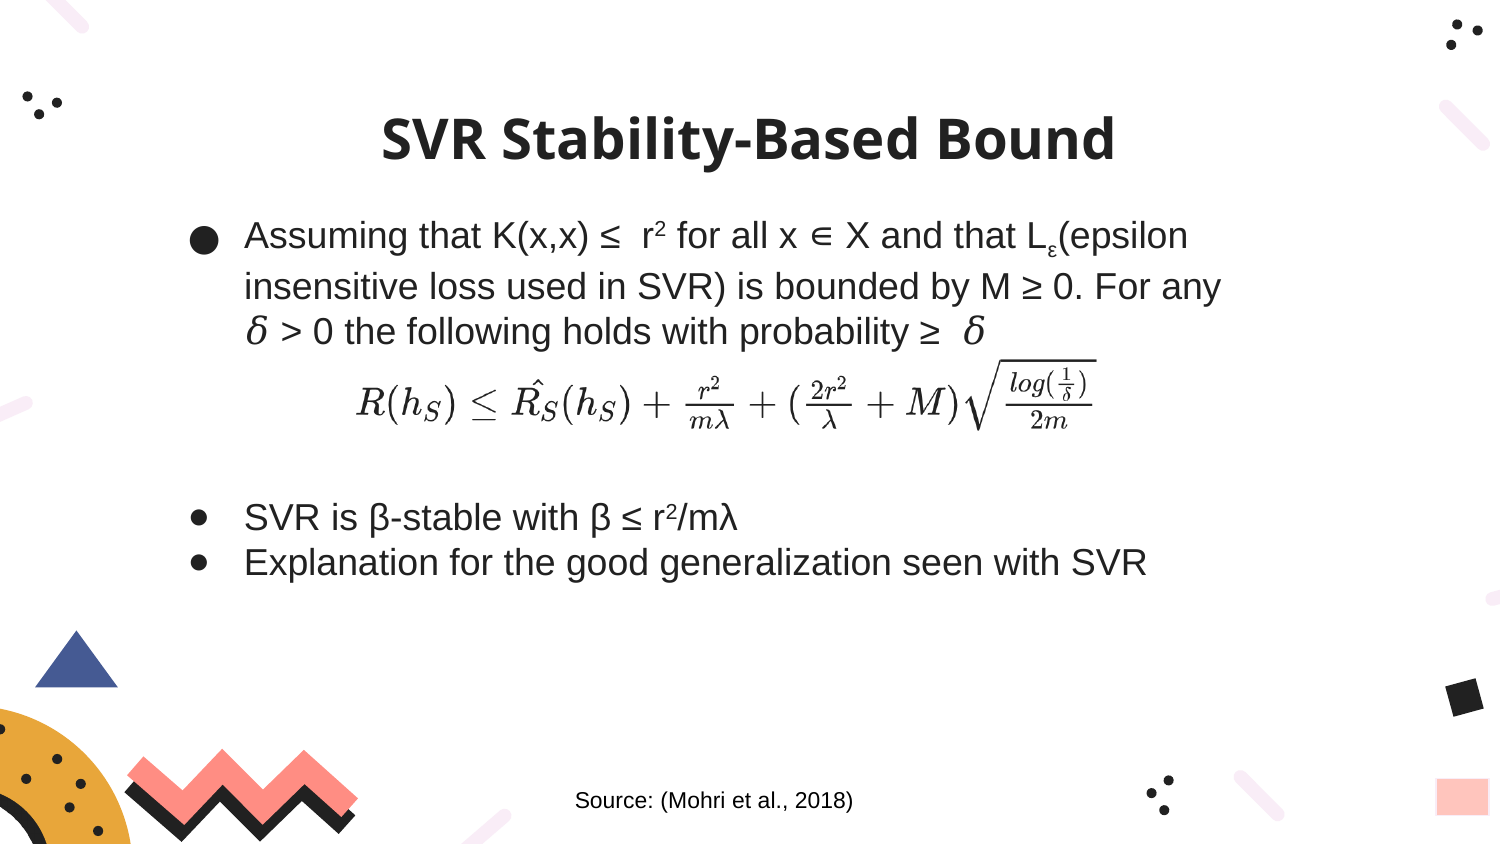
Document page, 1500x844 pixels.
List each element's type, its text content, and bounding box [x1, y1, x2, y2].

picture [355, 358, 1097, 431]
text_box [1436, 778, 1489, 816]
text_box SVR is β-stable with β ≤ r2/mλ Explanation for the good generalization seen with SVR [153, 477, 1299, 788]
text_box Assuming that K(x,x) ≤ r2 for all x ∊ X and that Lε(epsilon insensitive loss used in SVR) is bounded by M ≥ 0. For any 𝛿 > 0 the following holds with probability ≥ 𝛿 [154, 195, 1287, 385]
text_box Source: (Mohri et al., 2018) [559, 770, 1097, 824]
title SVR Stability-Based Bound [118, 77, 1382, 173]
